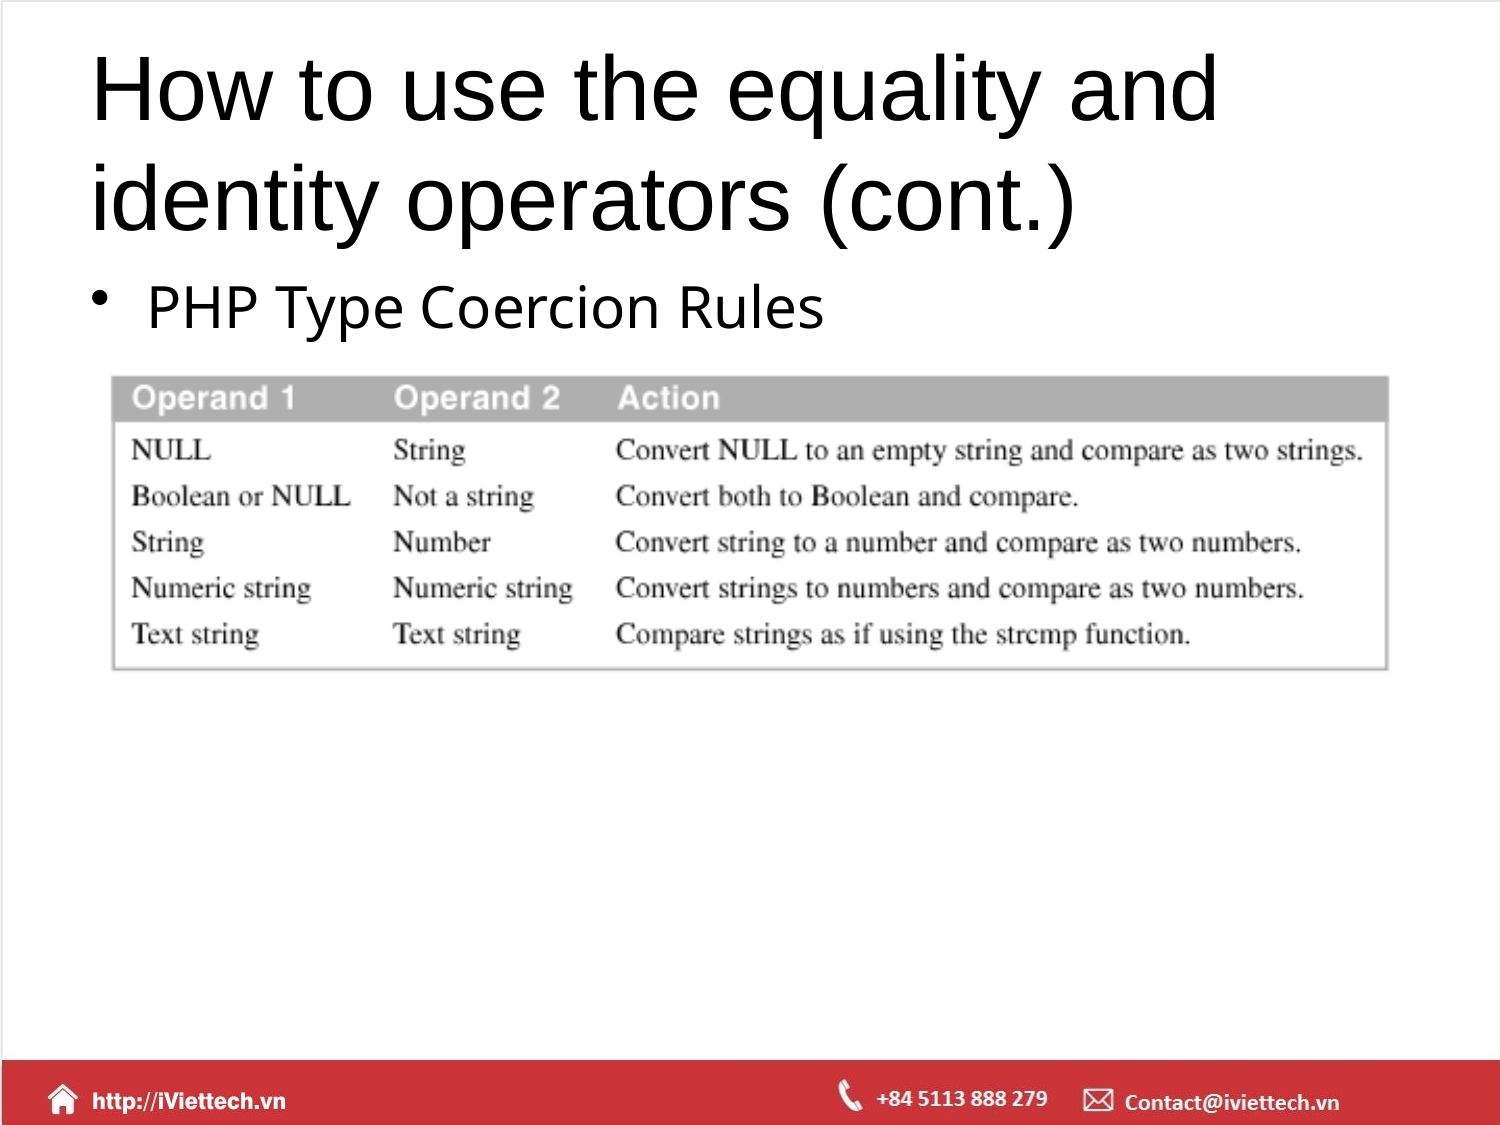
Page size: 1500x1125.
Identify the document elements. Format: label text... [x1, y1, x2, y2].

picture [0, 0, 1500, 1125]
title How to use the equality and identity operators (cont.) [74, 44, 1426, 233]
list PHP Type Coercion Rules [74, 262, 1426, 1006]
